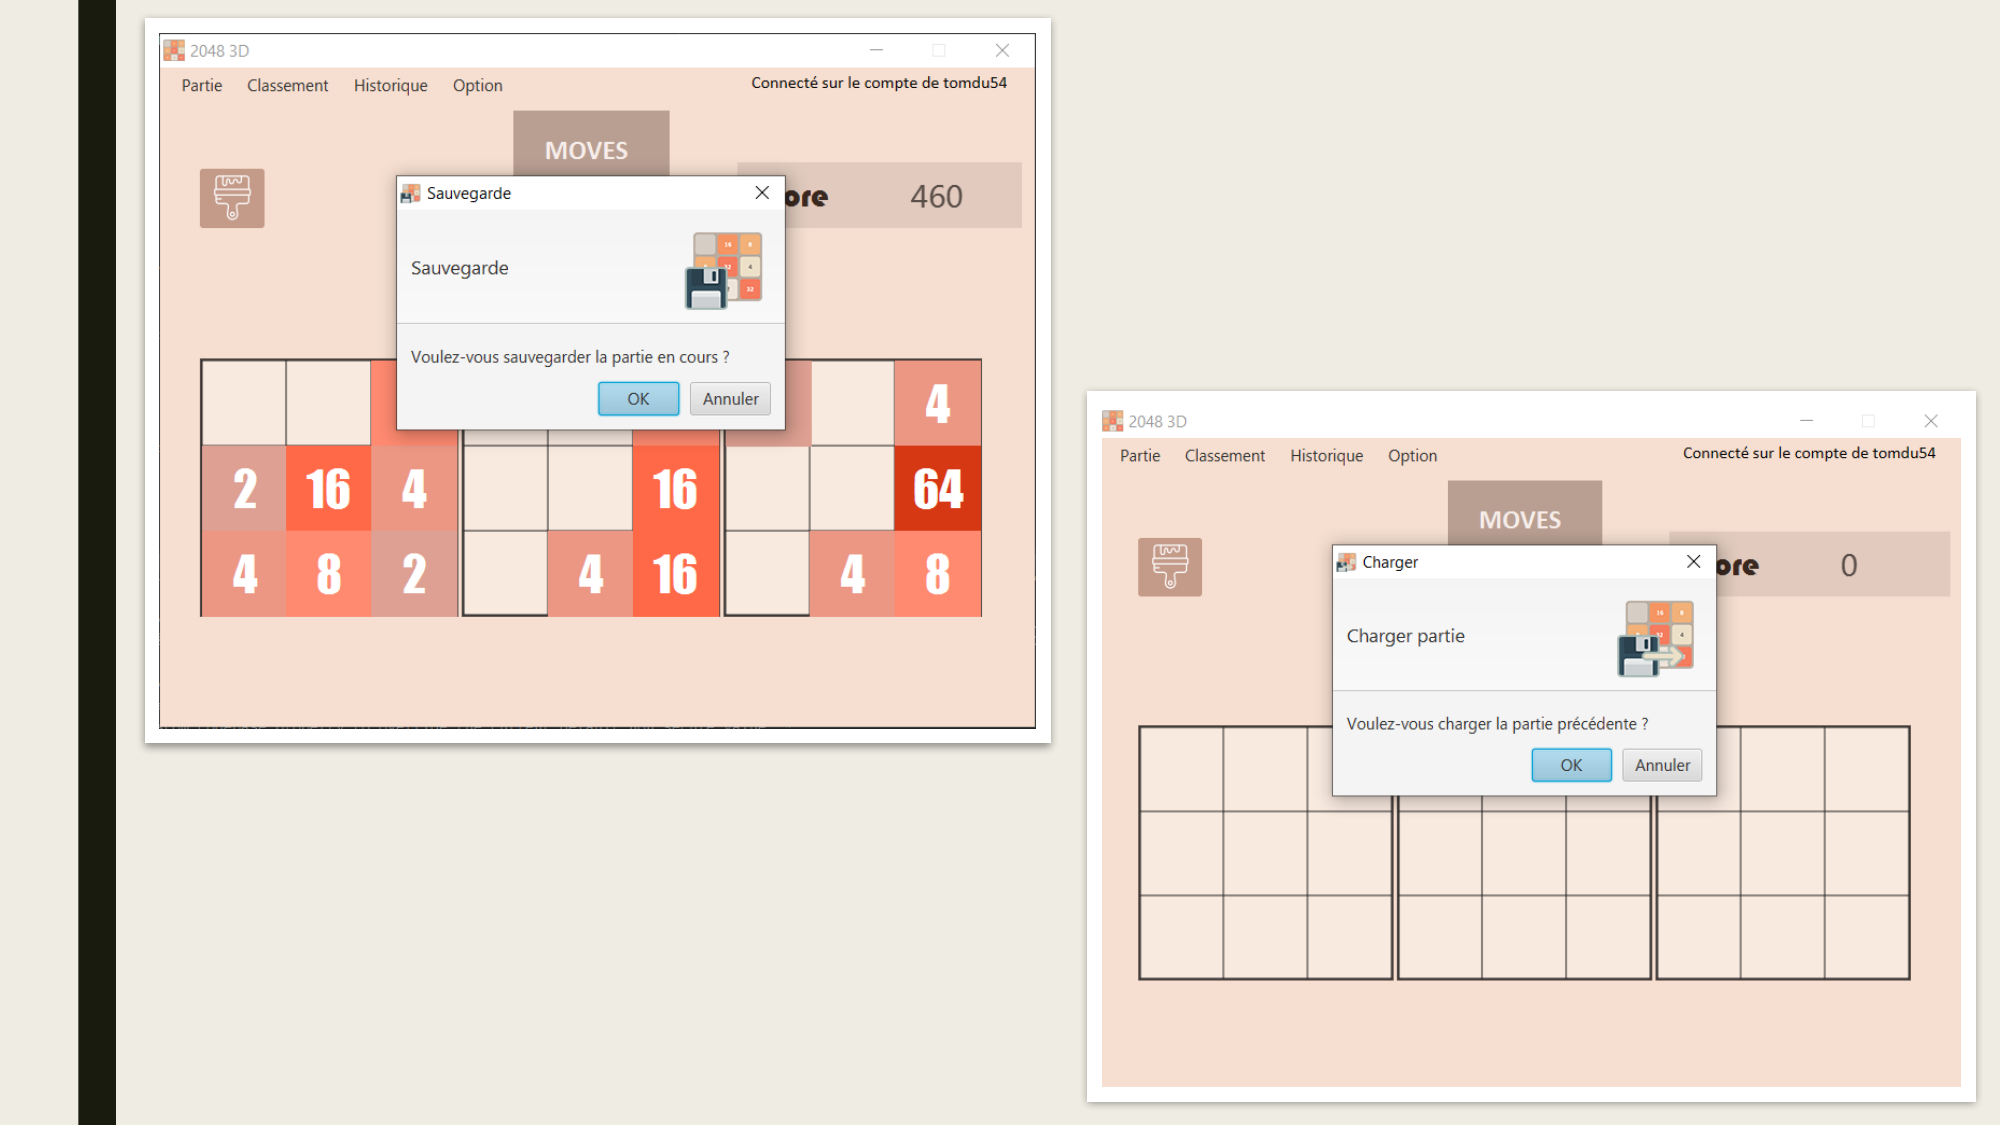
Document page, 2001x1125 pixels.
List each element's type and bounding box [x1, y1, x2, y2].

picture [159, 32, 1037, 729]
picture [1101, 405, 1961, 1088]
